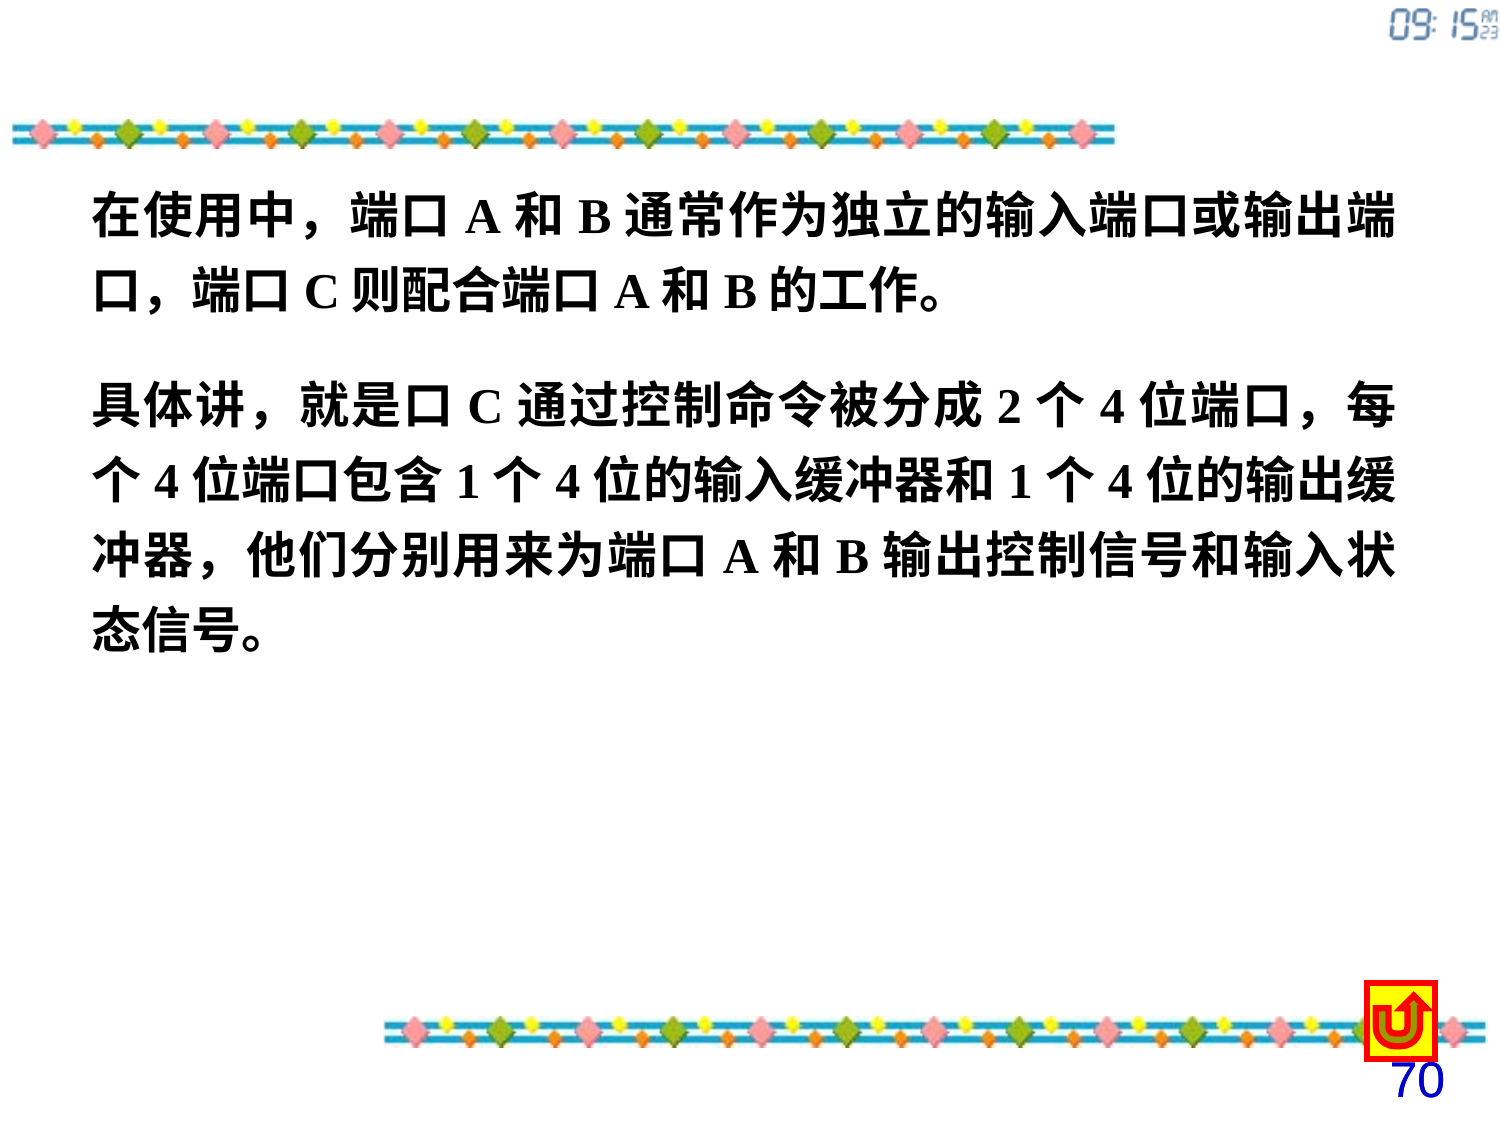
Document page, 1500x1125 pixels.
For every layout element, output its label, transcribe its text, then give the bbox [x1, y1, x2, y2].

text_box [1367, 982, 1435, 1060]
picture [1387, 0, 1500, 50]
picture [383, 1016, 1367, 1048]
list 在使用中，端口A和B通常作为独立的输入端口或输出端口，端口C则配合端口A和B的工作。 具体讲，就是口C通过控制命令被分成2个4位端口，每个4位端口包含1个4位的输入缓冲器和1个4位的输出缓冲器，他们分别用来为端口A和B输出控制信号和输入状态信号。 [76, 160, 1412, 988]
picture [1435, 1016, 1488, 1048]
picture [11, 119, 1117, 149]
